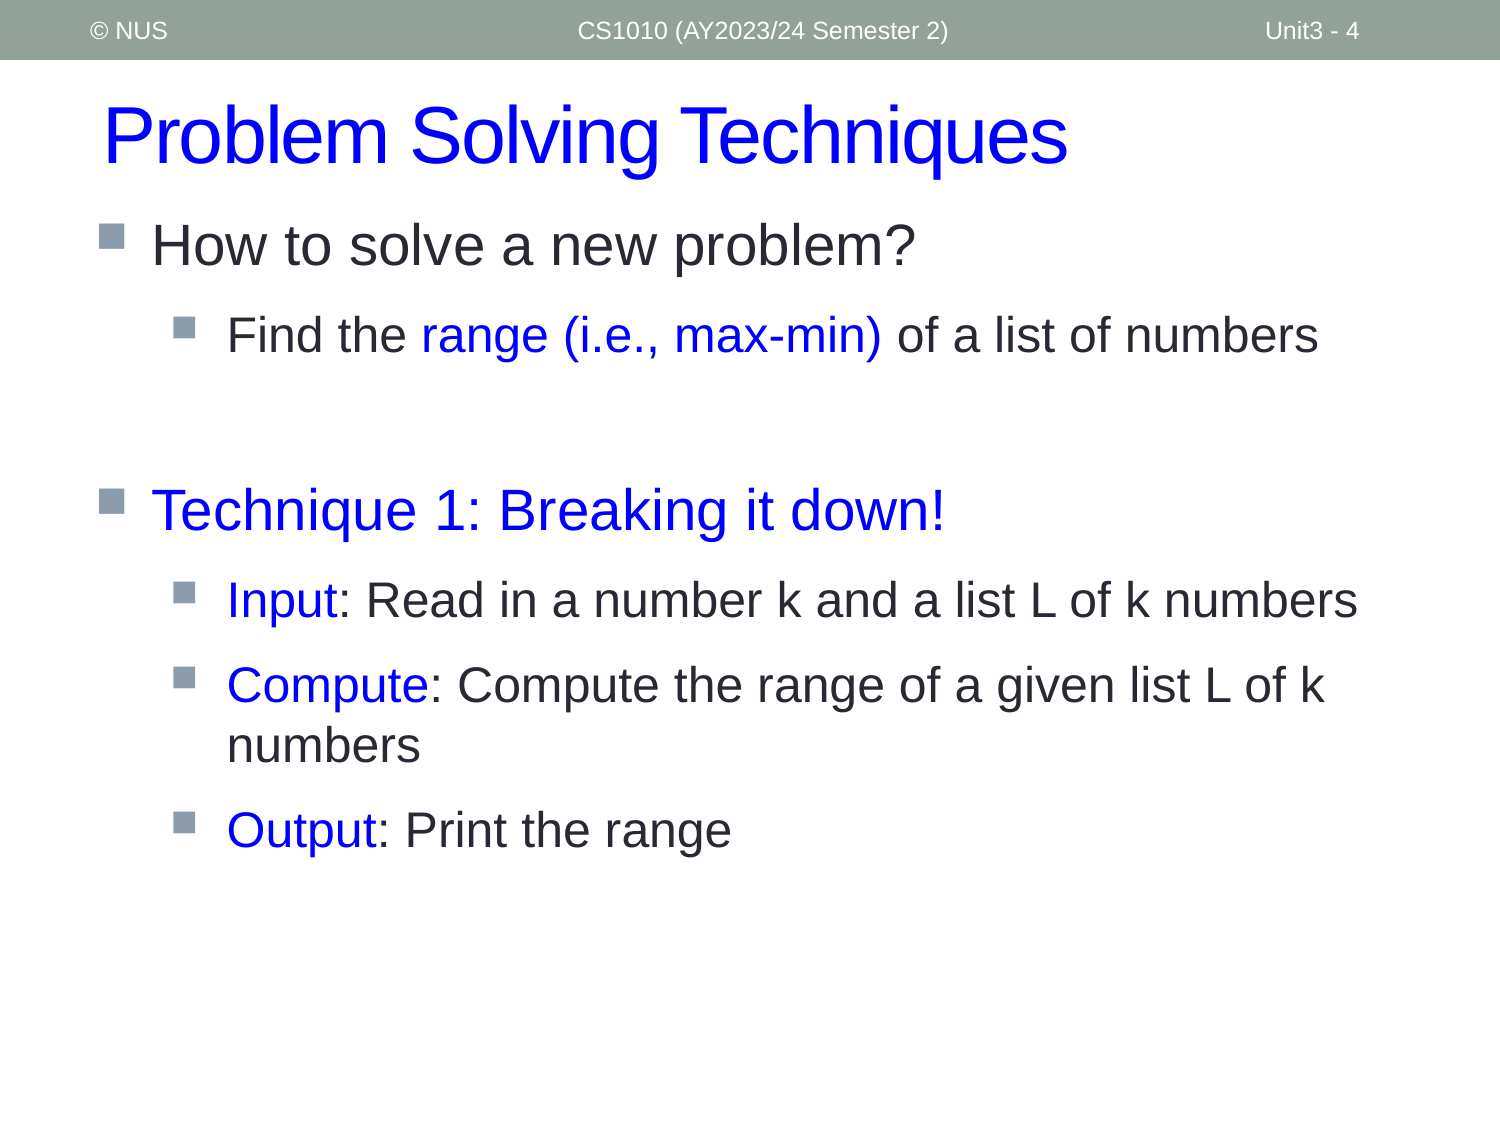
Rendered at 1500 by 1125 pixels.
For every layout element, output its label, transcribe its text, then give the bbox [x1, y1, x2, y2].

slide_number Unit3 - 4 [1250, 3, 1425, 57]
title Problem Solving Techniques [87, 75, 1425, 188]
text_box How to solve a new problem? Find the range (i.e., max-min) of a list of numbers Technique 1: Breaking it down! Input: Read in a number k and a list L of k numbers Compute: Compute the range of a given list L of k numbers Output: Print the range [80, 200, 1375, 600]
footer CS1010 (AY2023/24 Semester 2) [562, 3, 1238, 57]
slide_number © NUS [75, 3, 550, 57]
